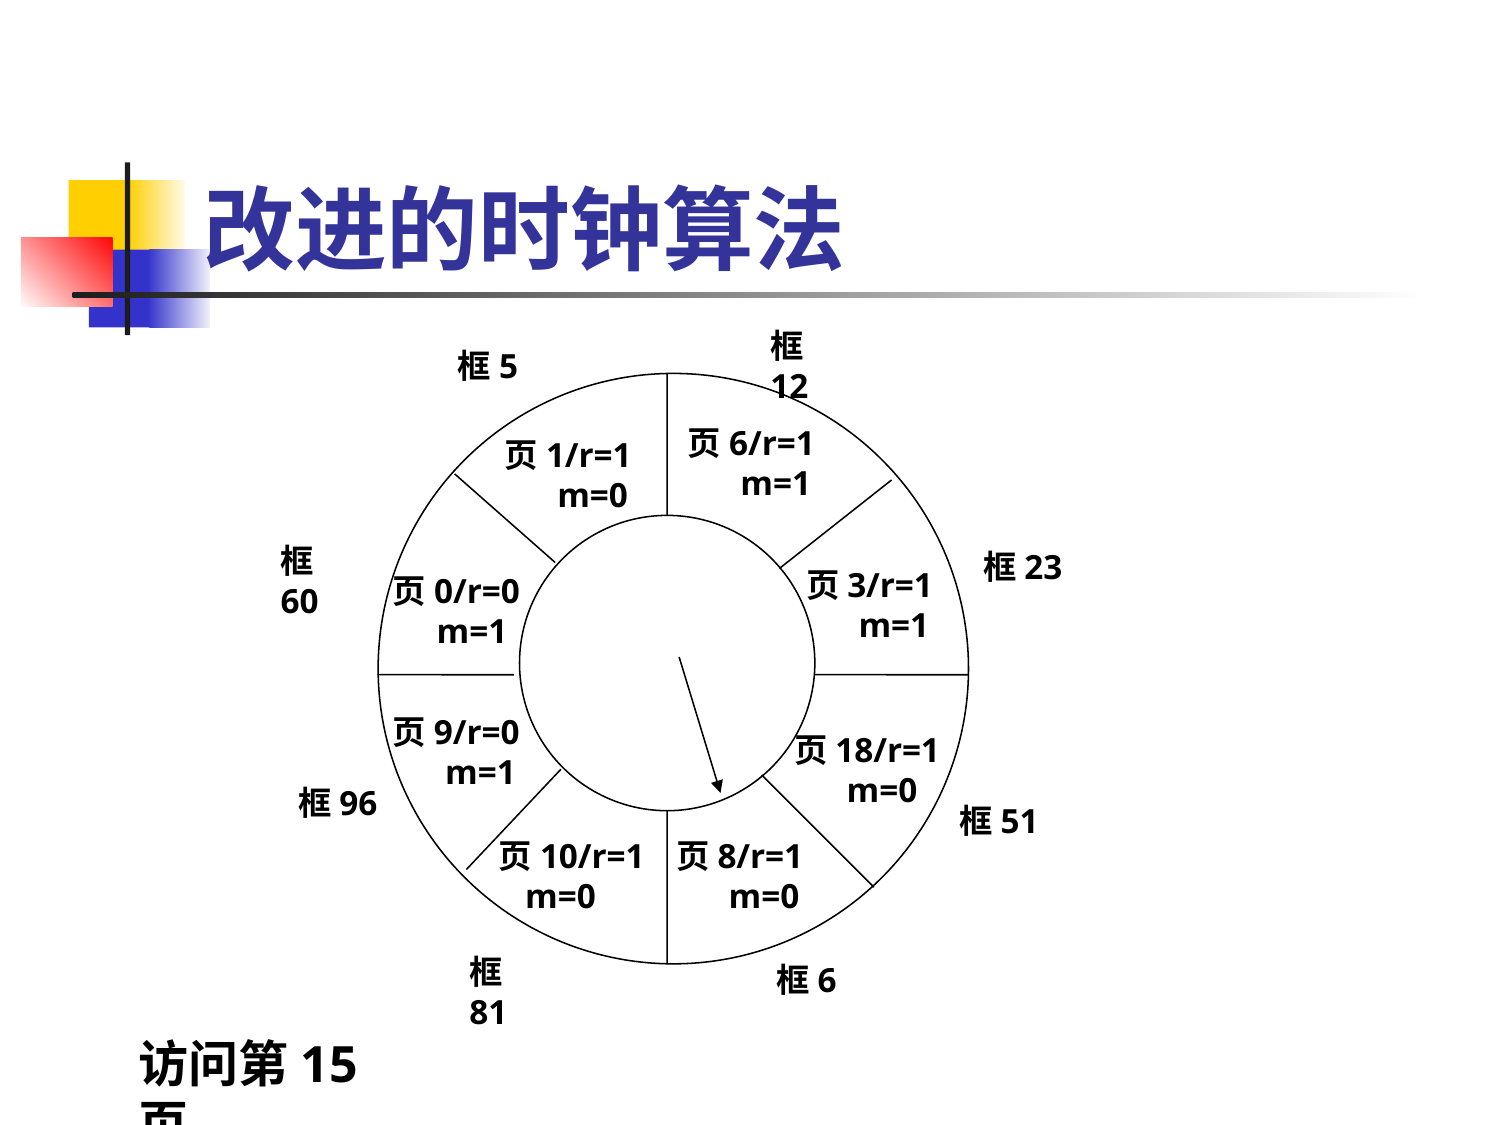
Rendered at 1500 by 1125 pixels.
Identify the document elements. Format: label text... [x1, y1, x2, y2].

text_box 框60 [265, 533, 373, 628]
text_box [519, 515, 815, 811]
text_box 页6/r=1 m=1 [673, 414, 851, 510]
text_box [408, 761, 667, 896]
text_box 框96 [283, 774, 396, 830]
text_box 页9/r=0 m=1 [377, 704, 555, 799]
text_box 页8/r=1 m=0 [685, 828, 833, 923]
text_box [398, 437, 620, 571]
text_box 框12 [755, 318, 863, 413]
text_box 改进的时钟算法 [188, 101, 1468, 289]
text_box 框6 [761, 952, 863, 1007]
text_box [668, 923, 824, 964]
text_box 页0/r=0 m=1 [378, 562, 550, 657]
text_box [505, 373, 667, 426]
text_box 访问第15页 [123, 1024, 426, 1125]
text_box [668, 761, 929, 917]
text_box 页10/r=1 m=0 [484, 828, 685, 923]
text_box 框23 [968, 538, 1099, 594]
text_box [804, 675, 969, 721]
text_box 框51 [944, 792, 1075, 848]
text_box 页18/r=1 m=0 [779, 721, 969, 817]
text_box [668, 373, 947, 581]
text_box 框81 [454, 944, 561, 1039]
text_box [815, 611, 969, 674]
text_box 页1/r=1 m=0 [490, 426, 668, 522]
text_box [378, 657, 525, 704]
text_box 页3/r=1 m=1 [791, 556, 963, 652]
text_box 框5 [443, 337, 538, 393]
text_box [523, 923, 667, 964]
text_box [679, 656, 723, 793]
